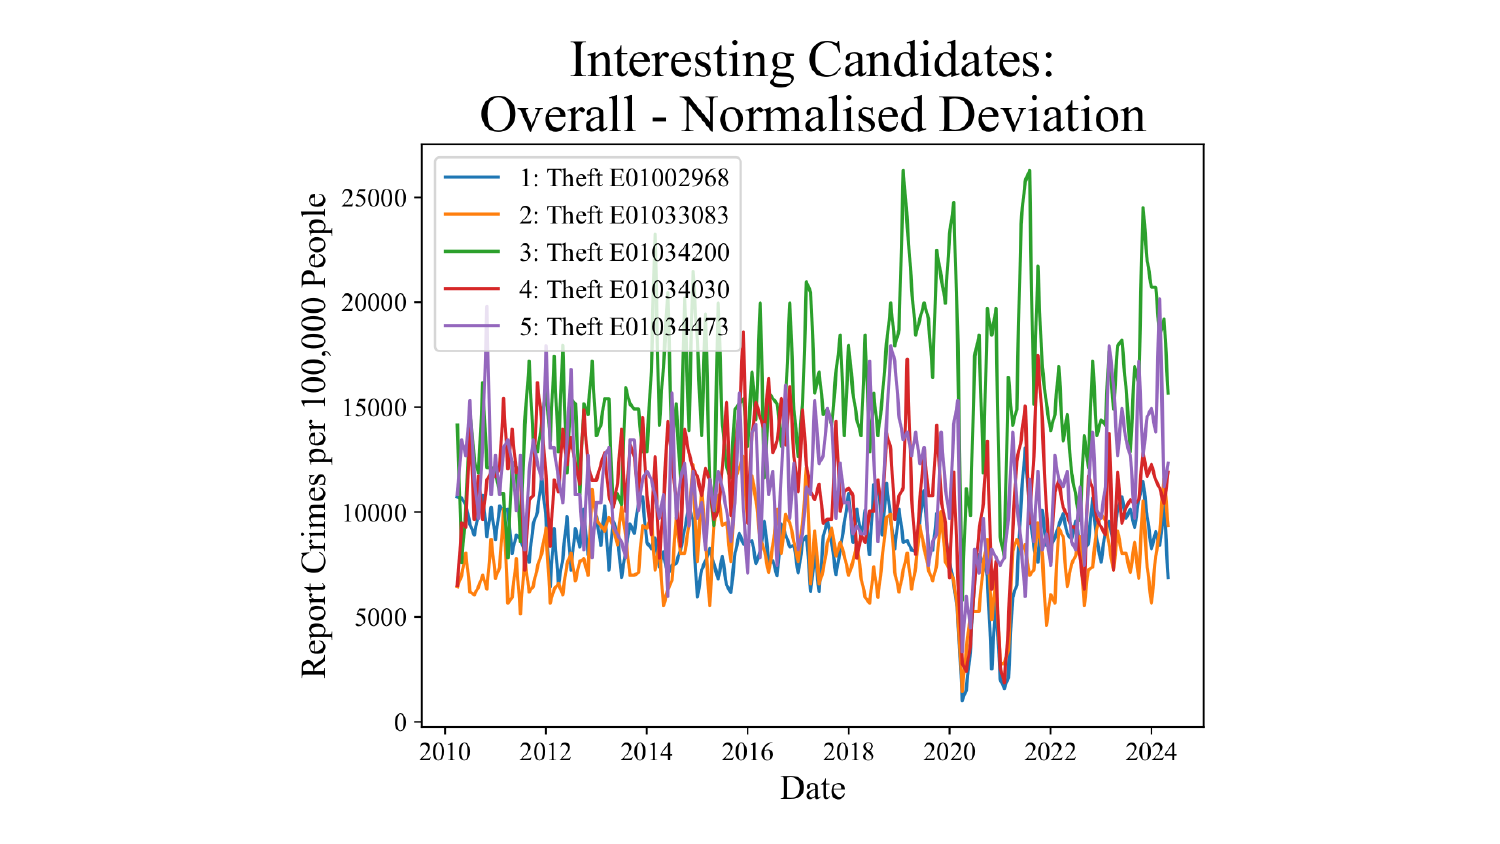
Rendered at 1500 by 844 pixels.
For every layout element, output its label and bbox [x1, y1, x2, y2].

picture [285, 24, 1215, 819]
